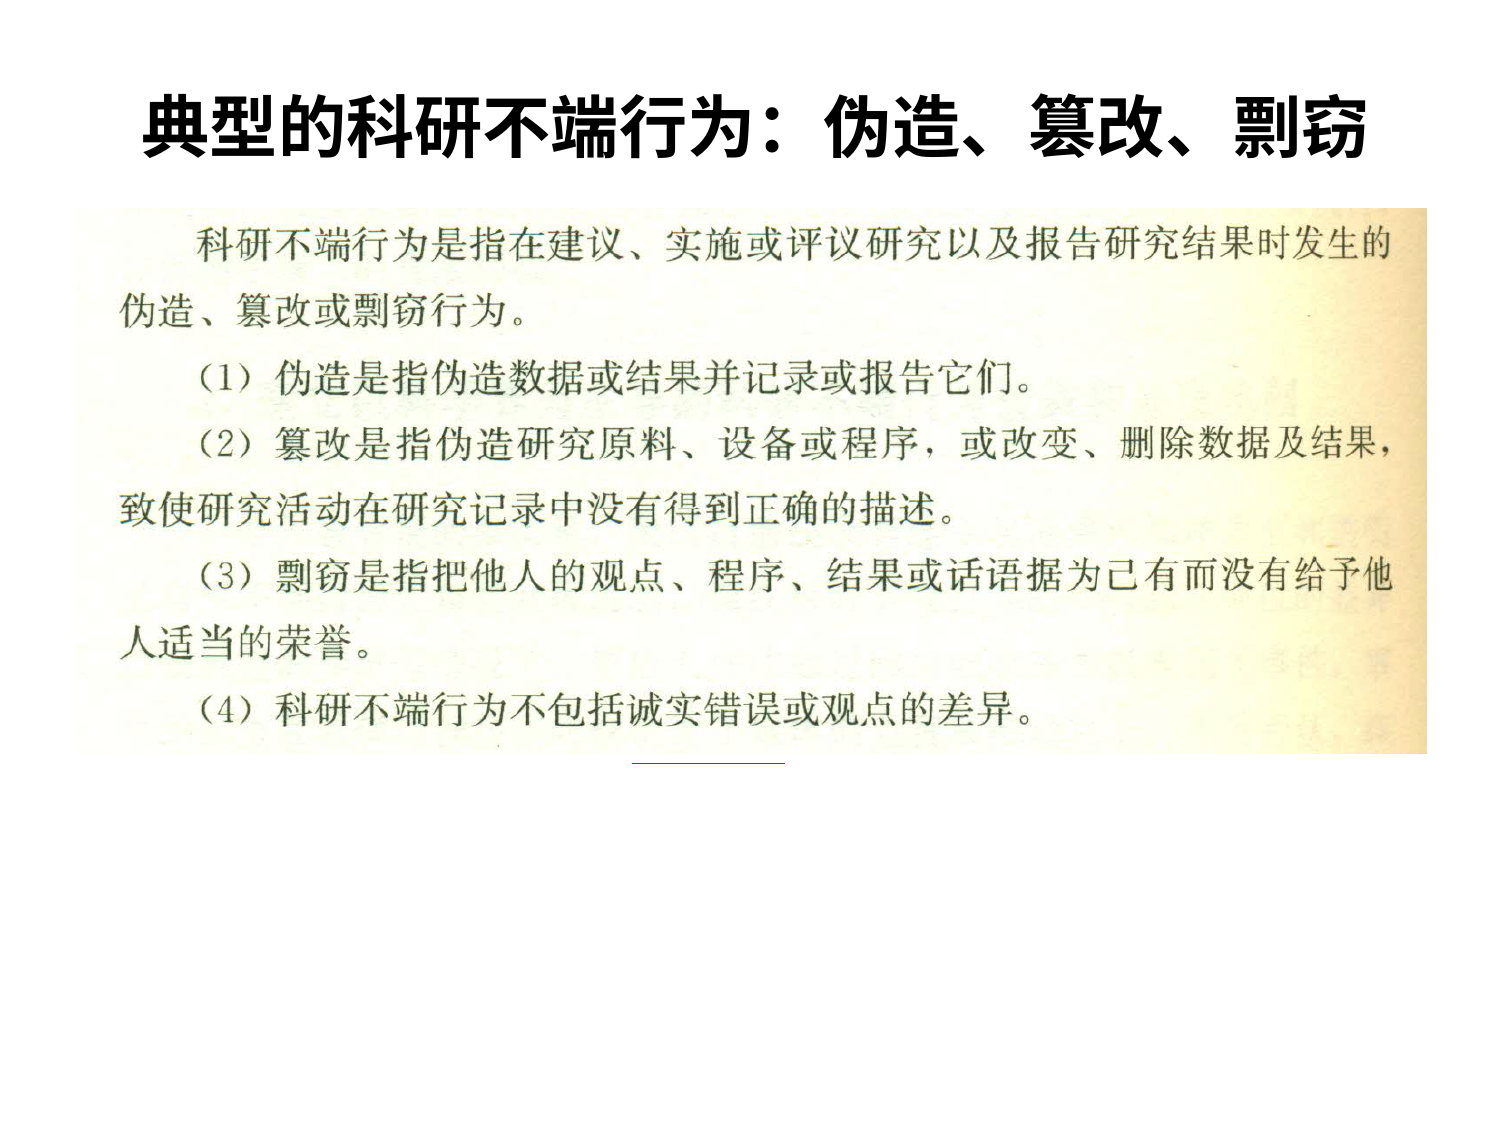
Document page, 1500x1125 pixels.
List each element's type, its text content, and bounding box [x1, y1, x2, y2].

title 典型的科研不端行为：伪造、篡改、剽窃 [76, 42, 1436, 209]
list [76, 207, 1427, 755]
